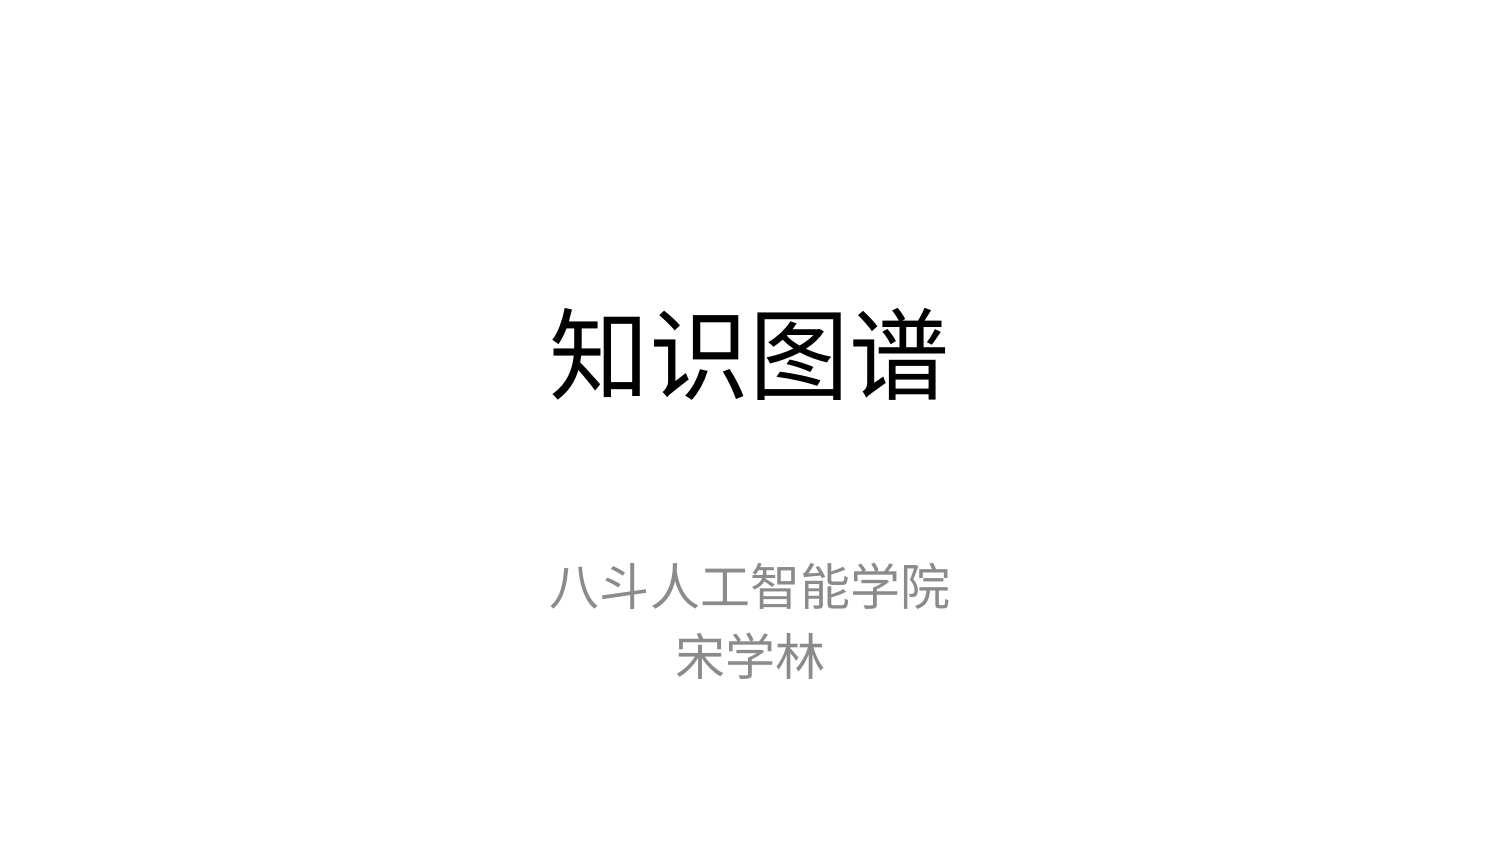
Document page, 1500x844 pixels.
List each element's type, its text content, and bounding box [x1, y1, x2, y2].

title 知识图谱 [112, 262, 1388, 443]
subtitle 八斗人工智能学院 宋学林 [225, 478, 1275, 694]
